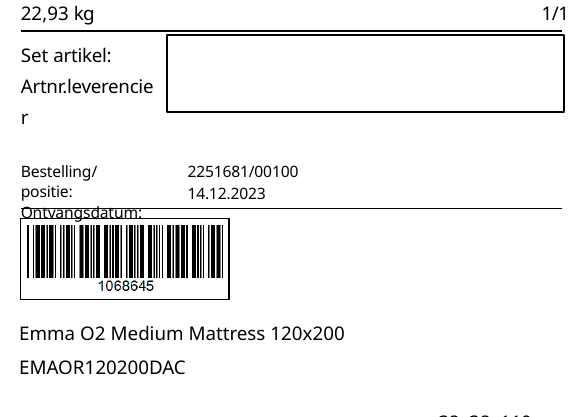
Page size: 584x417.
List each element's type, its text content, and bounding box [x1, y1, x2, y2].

title 22,93 kg [18, 0, 95, 32]
text_box [20, 218, 230, 300]
text_box 1/1 [539, 0, 570, 25]
text_box Emma O2 Medium Mattress 120x200 EMAOR120200DAC 38x38x110 [17, 311, 584, 417]
text_box Set artikel: Artnr.leverencier [18, 32, 161, 128]
text_box [166, 35, 565, 112]
picture [27, 225, 223, 294]
text_box Bestelling/positie: Ontvangsdatum: [18, 157, 150, 222]
text_box 2251681/00100 14.12.2023 [185, 157, 303, 203]
